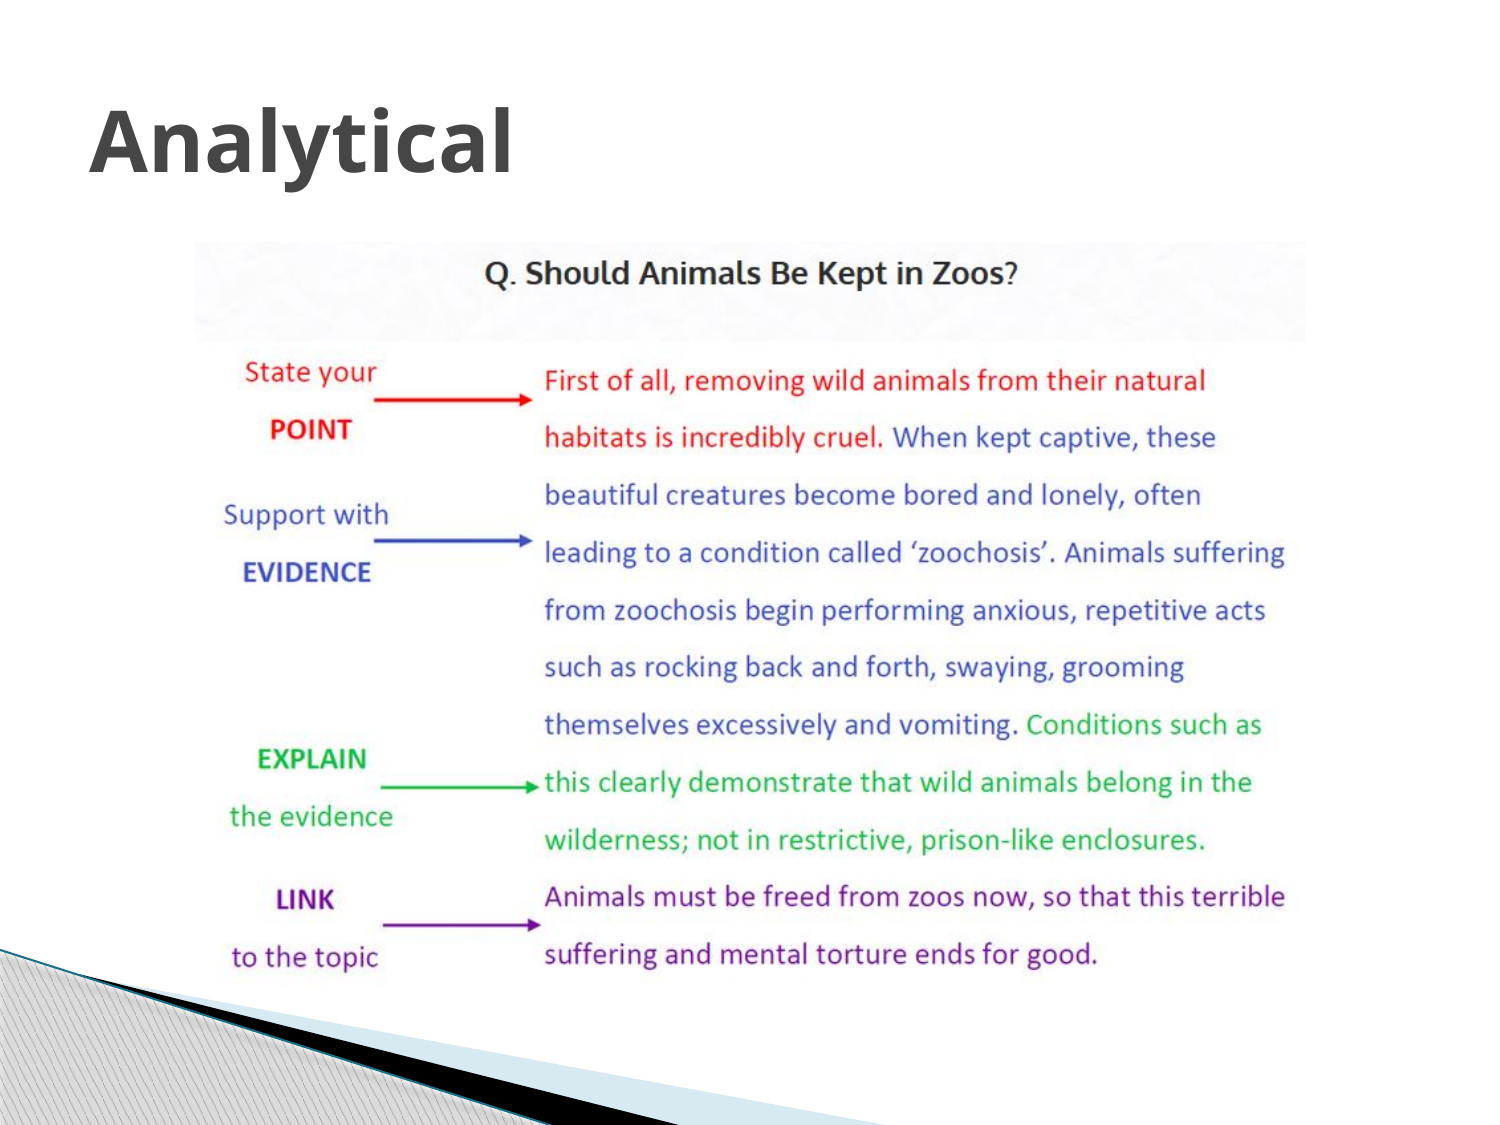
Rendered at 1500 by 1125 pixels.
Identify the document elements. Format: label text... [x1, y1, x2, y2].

title Analytical [75, 45, 1425, 233]
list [194, 242, 1306, 986]
